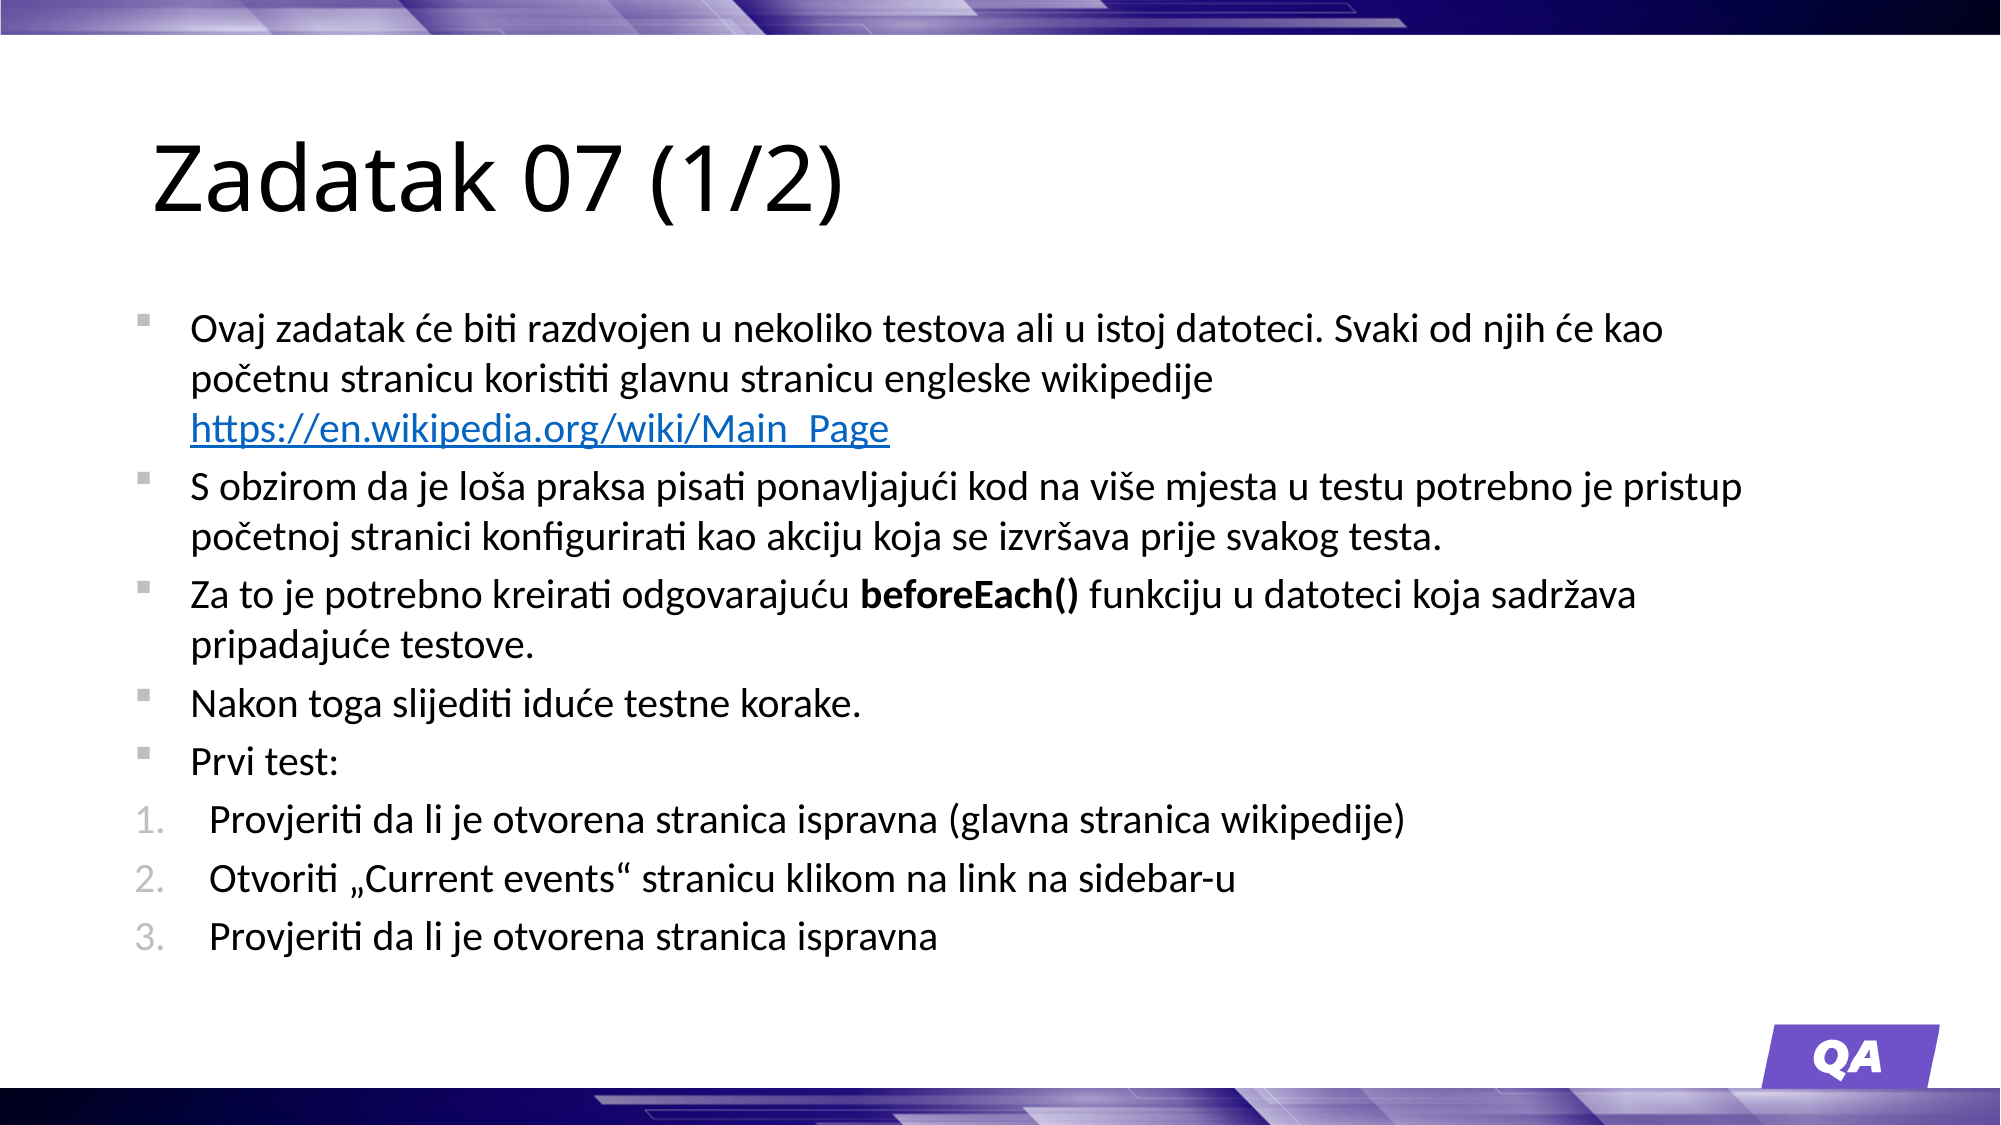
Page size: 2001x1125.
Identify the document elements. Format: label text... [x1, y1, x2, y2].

title Zadatak 07 (1/2) [137, 111, 1863, 252]
picture [2, 0, 1999, 34]
picture [0, 1024, 2000, 1125]
list Ovaj zadatak će biti razdvojen u nekoliko testova ali u istoj datoteci. Svaki od njih će kao početnu stranicu koristiti glavnu stranicu engleske wikipedije https://en.wikipedia.org/wiki/Main_Page S obzirom da je loša praksa pisati ponavljajući kod na više mjesta u testu potrebno je pristup početnoj stranici konfigurirati kao akciju koja se izvršava prije svakog testa. Za to je potrebno kreirati odgovarajuću beforeEach() funkciju u datoteci koja sadržava pripadajuće testove. Nakon toga slijediti iduće testne korake. Prvi test: Provjeriti da li je otvorena stranica ispravna (glavna stranica wikipedije) Otvoriti „Current events“ stranicu klikom na link na sidebar-u Provjeriti da li je otvorena stranica ispravna [119, 292, 1760, 1005]
